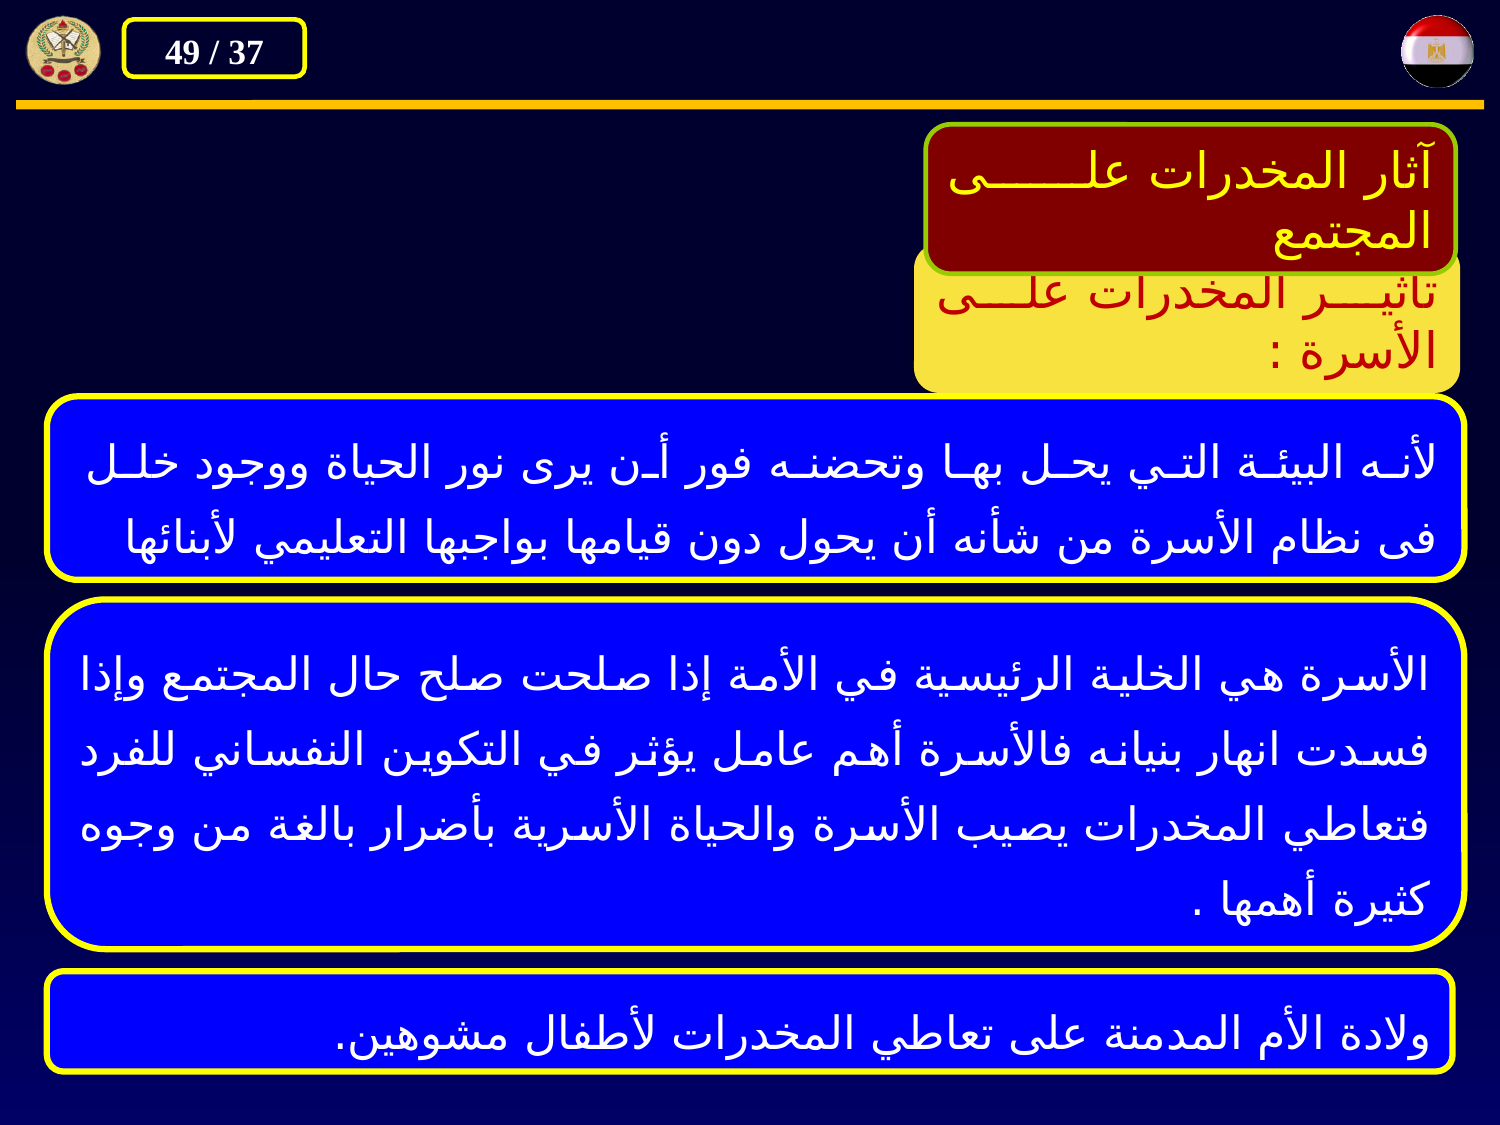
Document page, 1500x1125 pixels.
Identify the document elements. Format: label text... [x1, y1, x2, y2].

picture [25, 15, 102, 85]
text_box الأسرة هي الخلية الرئيسية في الأمة إذا صلحت صلح حال المجتمع وإذا فسدت انهار بنيانه فالأسرة أهم عامل يؤثر في التكوين النفساني للفرد فتعاطي المخدرات يصيب الأسرة والحياة الأسرية بأضرار بالغة من وجوه كثيرة أهمها . [46, 599, 1465, 950]
text_box لأنه البيئة التي يحل بها وتحضنه فور أن يرى نور الحياة ووجود خلل فى نظام الأسرة من شأنه أن يحول دون قيامها بواجبها التعليمي لأبنائها [46, 396, 1465, 580]
text_box تأثير المخدرات على الأسرة : [913, 247, 1461, 393]
text_box ولادة الأم المدمنة على تعاطي المخدرات لأطفال مشوهين. [46, 971, 1453, 1072]
picture [1401, 15, 1474, 88]
text_box آثار المخدرات على المجتمع [925, 124, 1456, 274]
